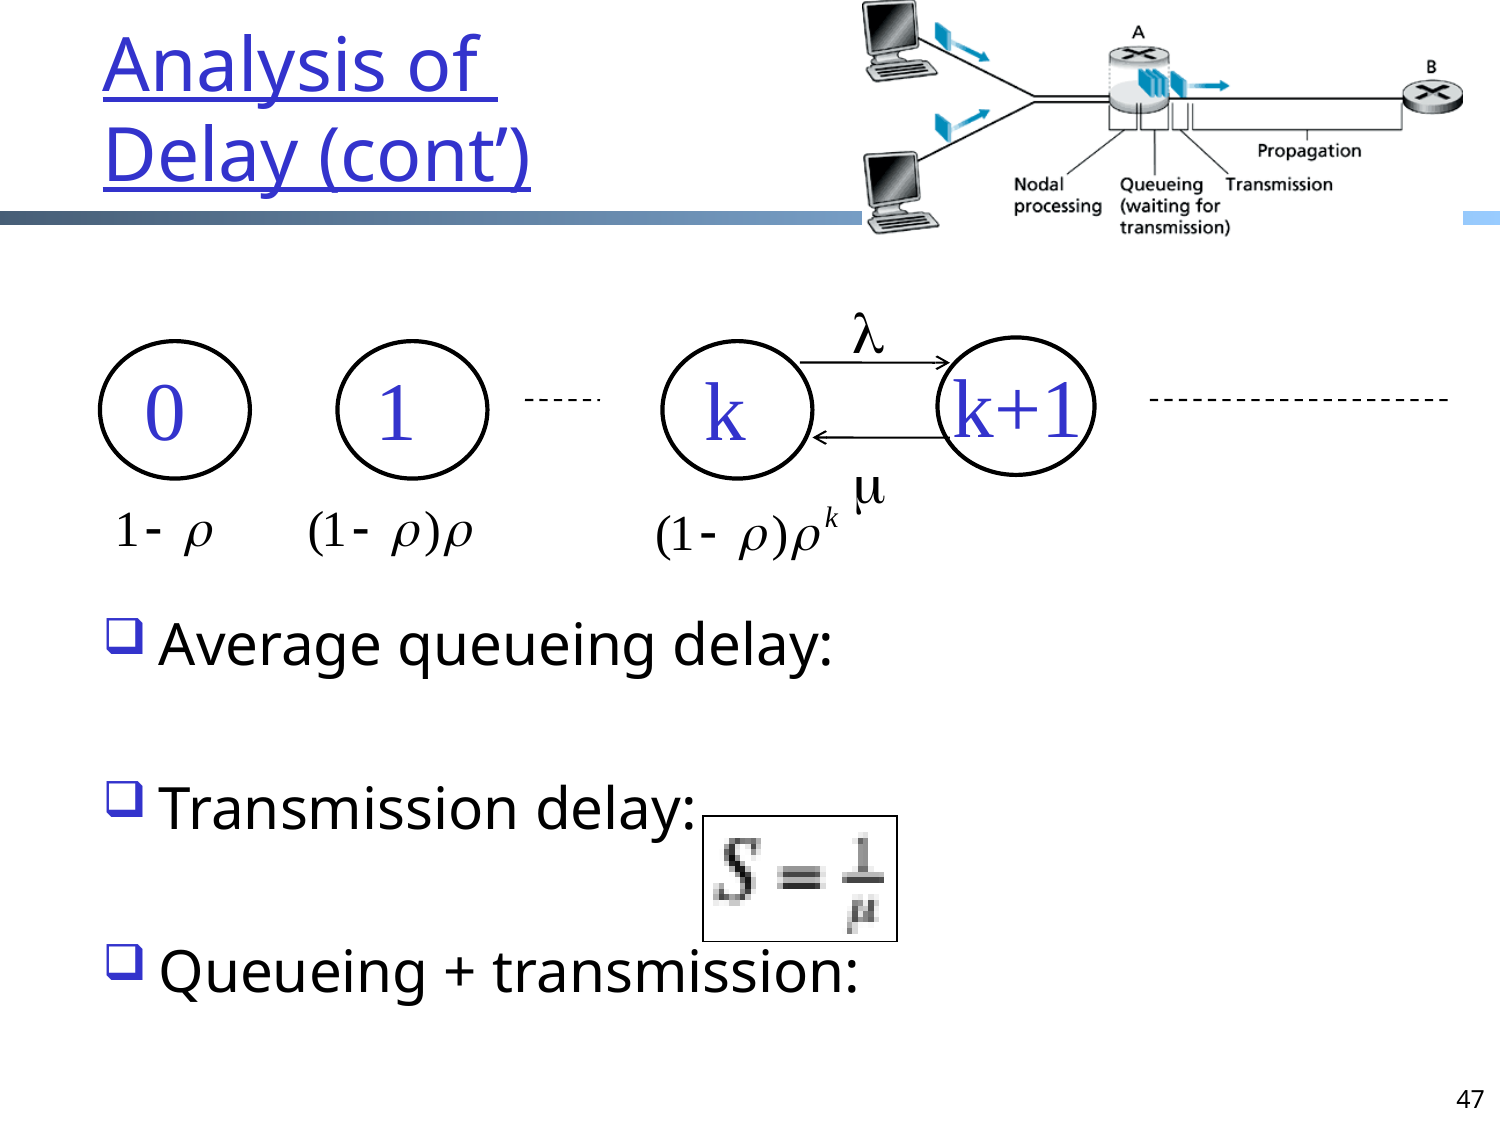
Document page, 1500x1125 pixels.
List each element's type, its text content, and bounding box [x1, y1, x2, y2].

text_box  [837, 287, 900, 360]
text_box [111, 499, 226, 568]
text_box [978, 337, 1054, 346]
slide_number 47 [1150, 1049, 1500, 1125]
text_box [703, 816, 897, 941]
text_box [970, 462, 1062, 475]
text_box k+1 [937, 346, 1099, 462]
list Average queueing delay: Transmission delay: Queueing + transmission: [87, 600, 1363, 1025]
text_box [662, 340, 813, 479]
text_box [648, 495, 851, 572]
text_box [99, 340, 251, 479]
text_box  [837, 447, 902, 523]
title Analysis of Delay (cont’) [87, 12, 857, 200]
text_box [337, 340, 488, 479]
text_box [300, 499, 486, 568]
picture [862, 0, 1463, 239]
